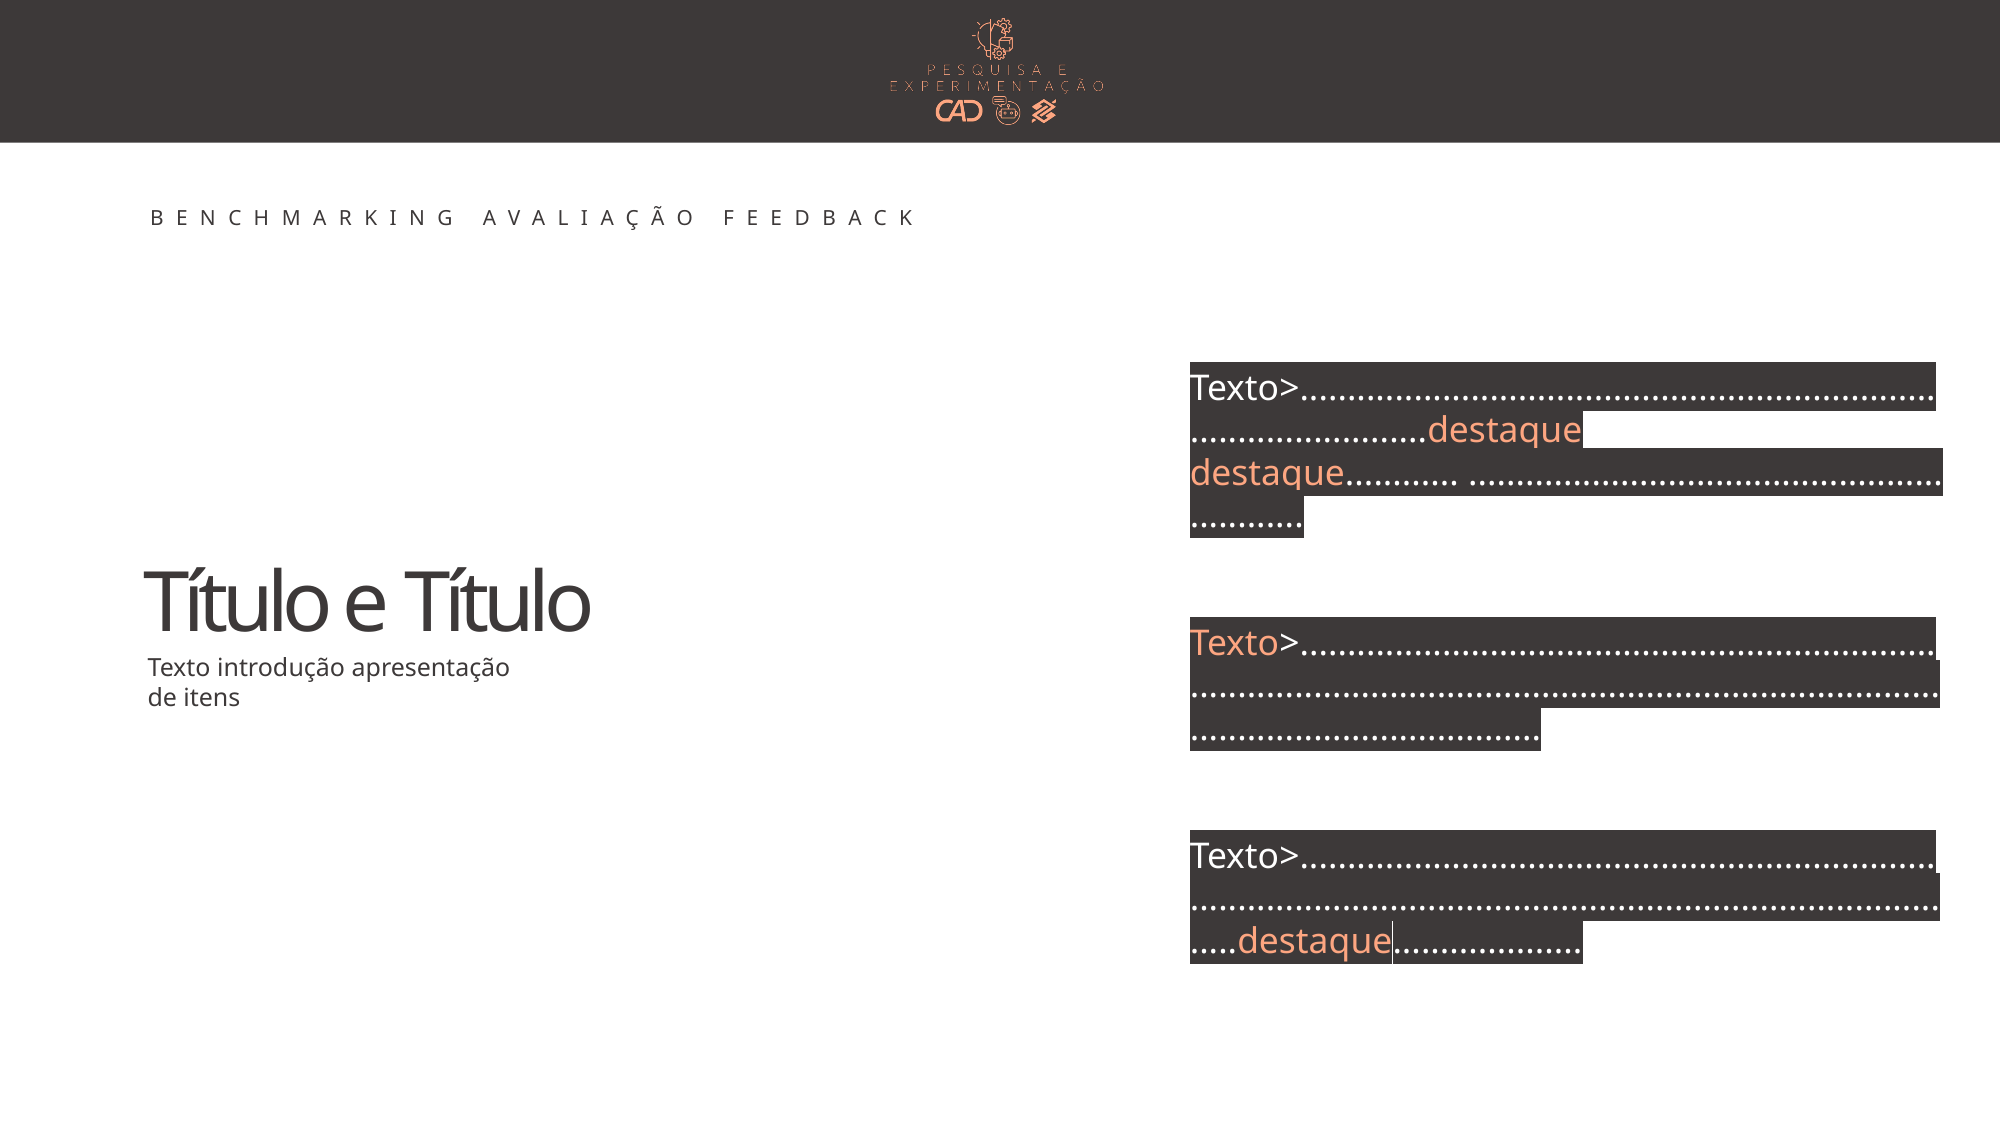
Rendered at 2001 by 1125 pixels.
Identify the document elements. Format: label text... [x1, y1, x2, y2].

text_box Texto>............................................................................................destaque destaque............ .............................................................. Texto>....................................................................................................................................................................................... Texto>.......................................................................................................................................................destaque.................... [1175, 357, 1960, 968]
text_box Título e Título [128, 540, 977, 656]
text_box Texto introdução apresentação de itens [132, 644, 538, 719]
picture [880, 18, 1120, 126]
text_box BENCHMARKING AVALIAÇÃO FEEDBACK [135, 197, 928, 238]
text_box [0, 0, 2000, 144]
